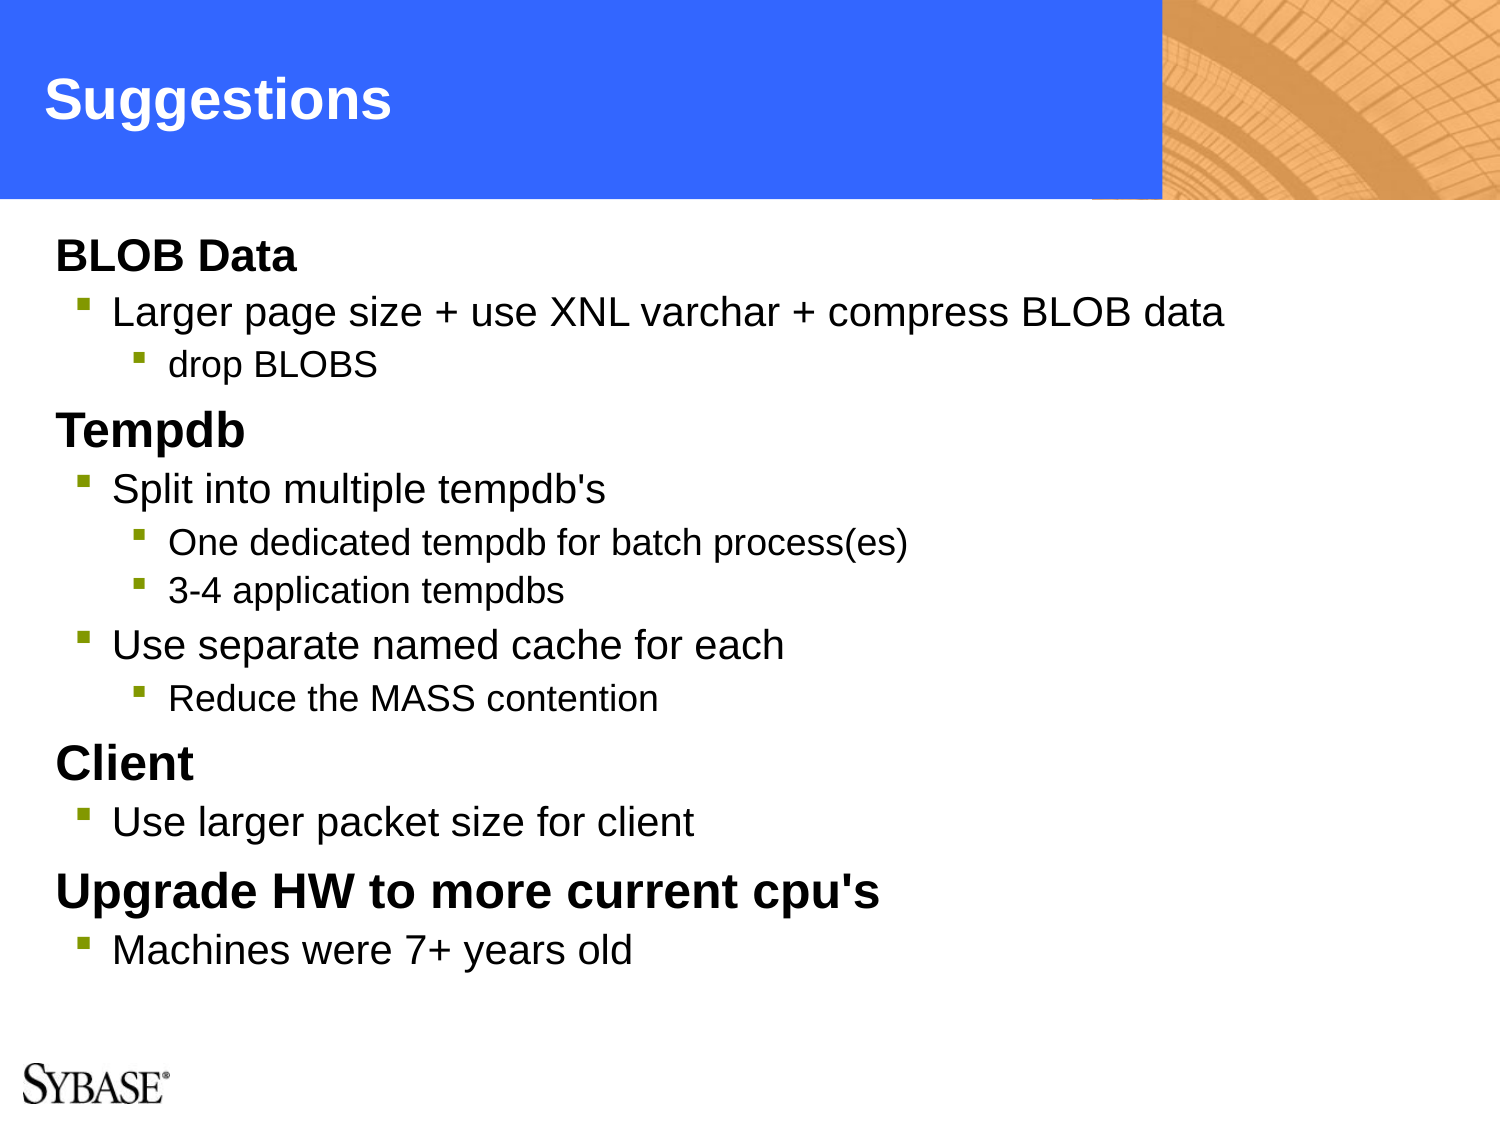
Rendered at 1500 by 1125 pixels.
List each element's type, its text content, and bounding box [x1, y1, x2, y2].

picture [23, 1063, 170, 1104]
picture [1163, 0, 1500, 200]
title Suggestions [28, 1, 1161, 190]
list BLOB Data Larger page size + use XNL varchar + compress BLOB data drop BLOBS Tempdb Split into multiple tempdb's One dedicated tempdb for batch process(es) 3-4 application tempdbs Use separate named cache for each Reduce the MASS contention Client Use larger packet size for client Upgrade HW to more current cpu's Machines were 7+ years old [40, 217, 1463, 1097]
